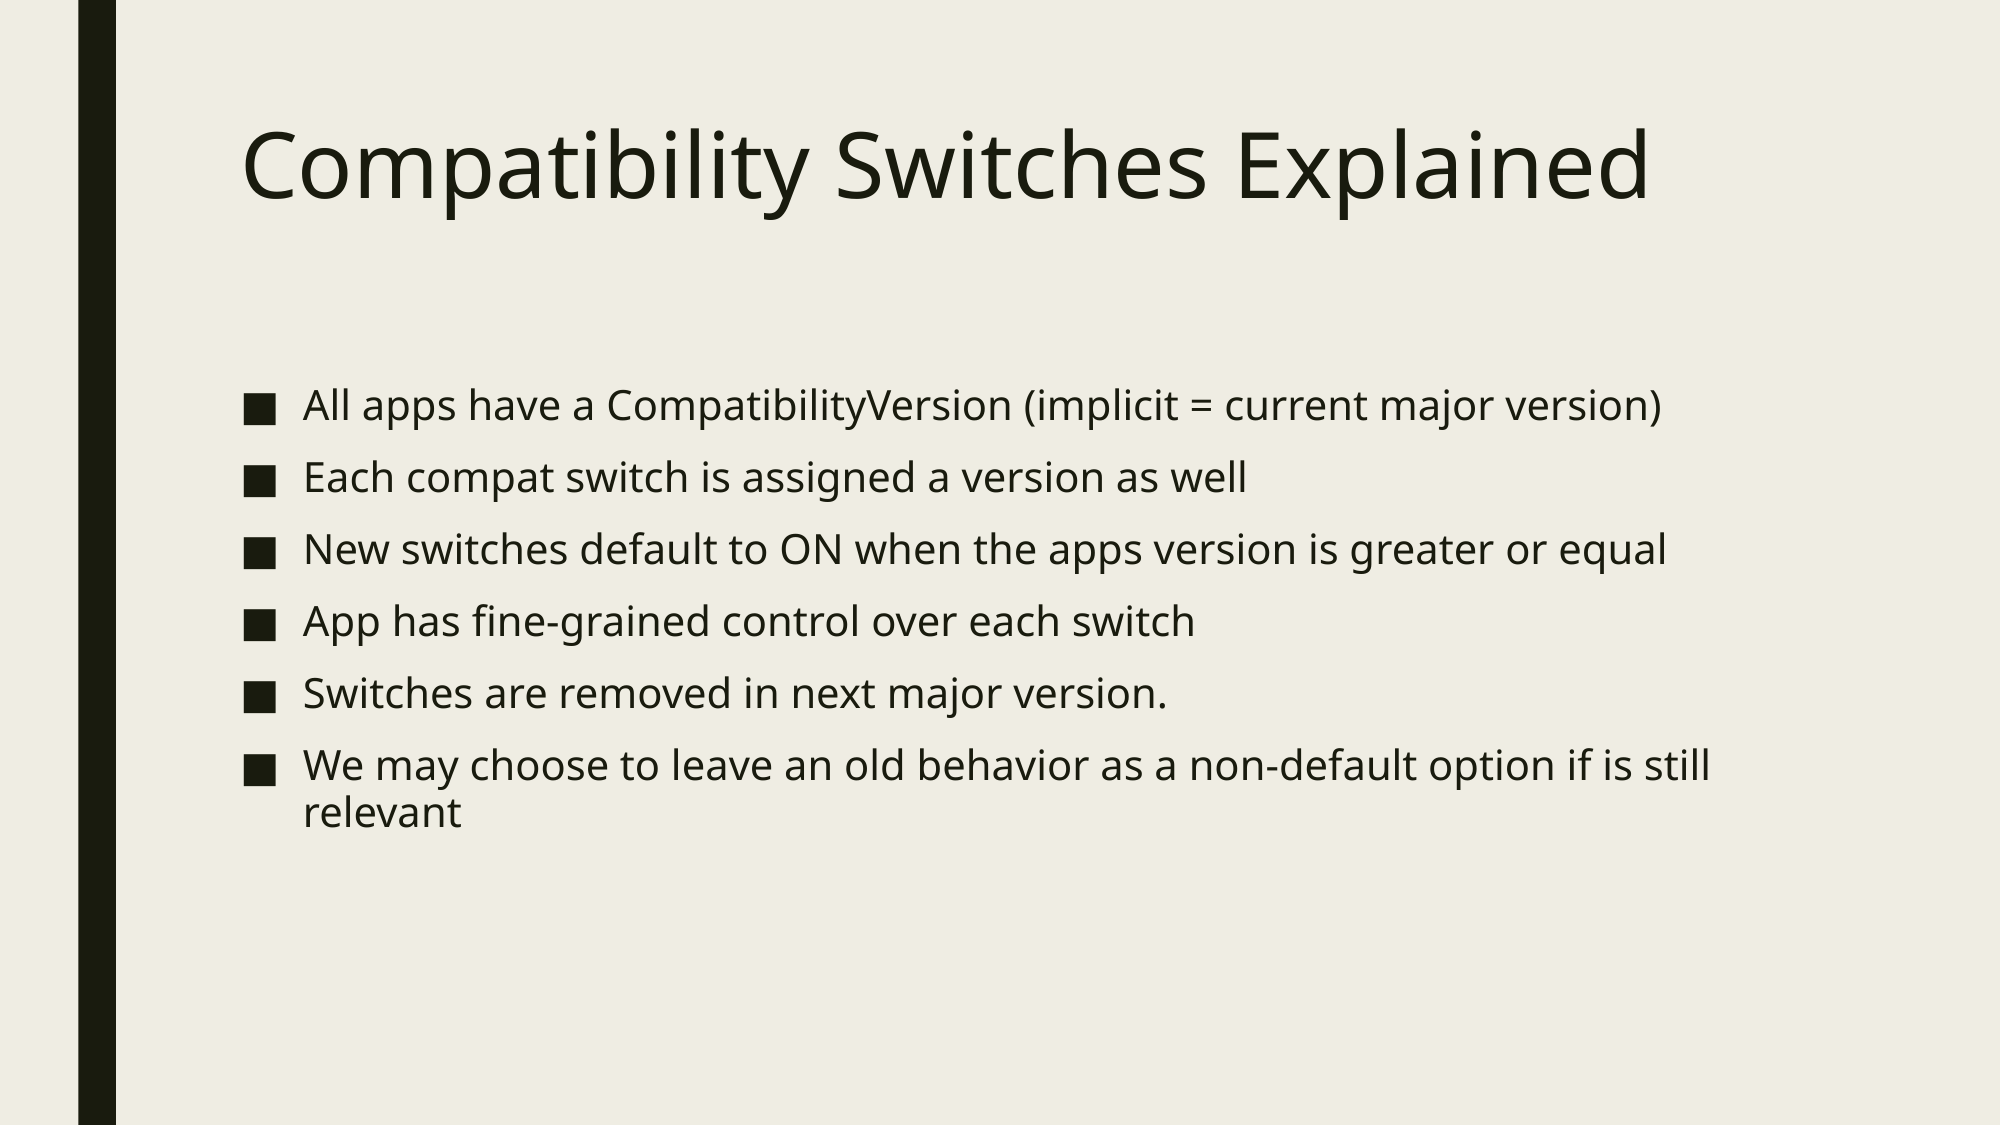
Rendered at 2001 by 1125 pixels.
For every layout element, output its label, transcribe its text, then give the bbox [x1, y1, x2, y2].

list All apps have a CompatibilityVersion (implicit = current major version) Each compat switch is assigned a version as well New switches default to ON when the apps version is greater or equal App has fine-grained control over each switch Switches are removed in next major version. We may choose to leave an old behavior as a non-default option if is still relevant [225, 375, 1800, 963]
title Compatibility Switches Explained [225, 112, 1800, 357]
